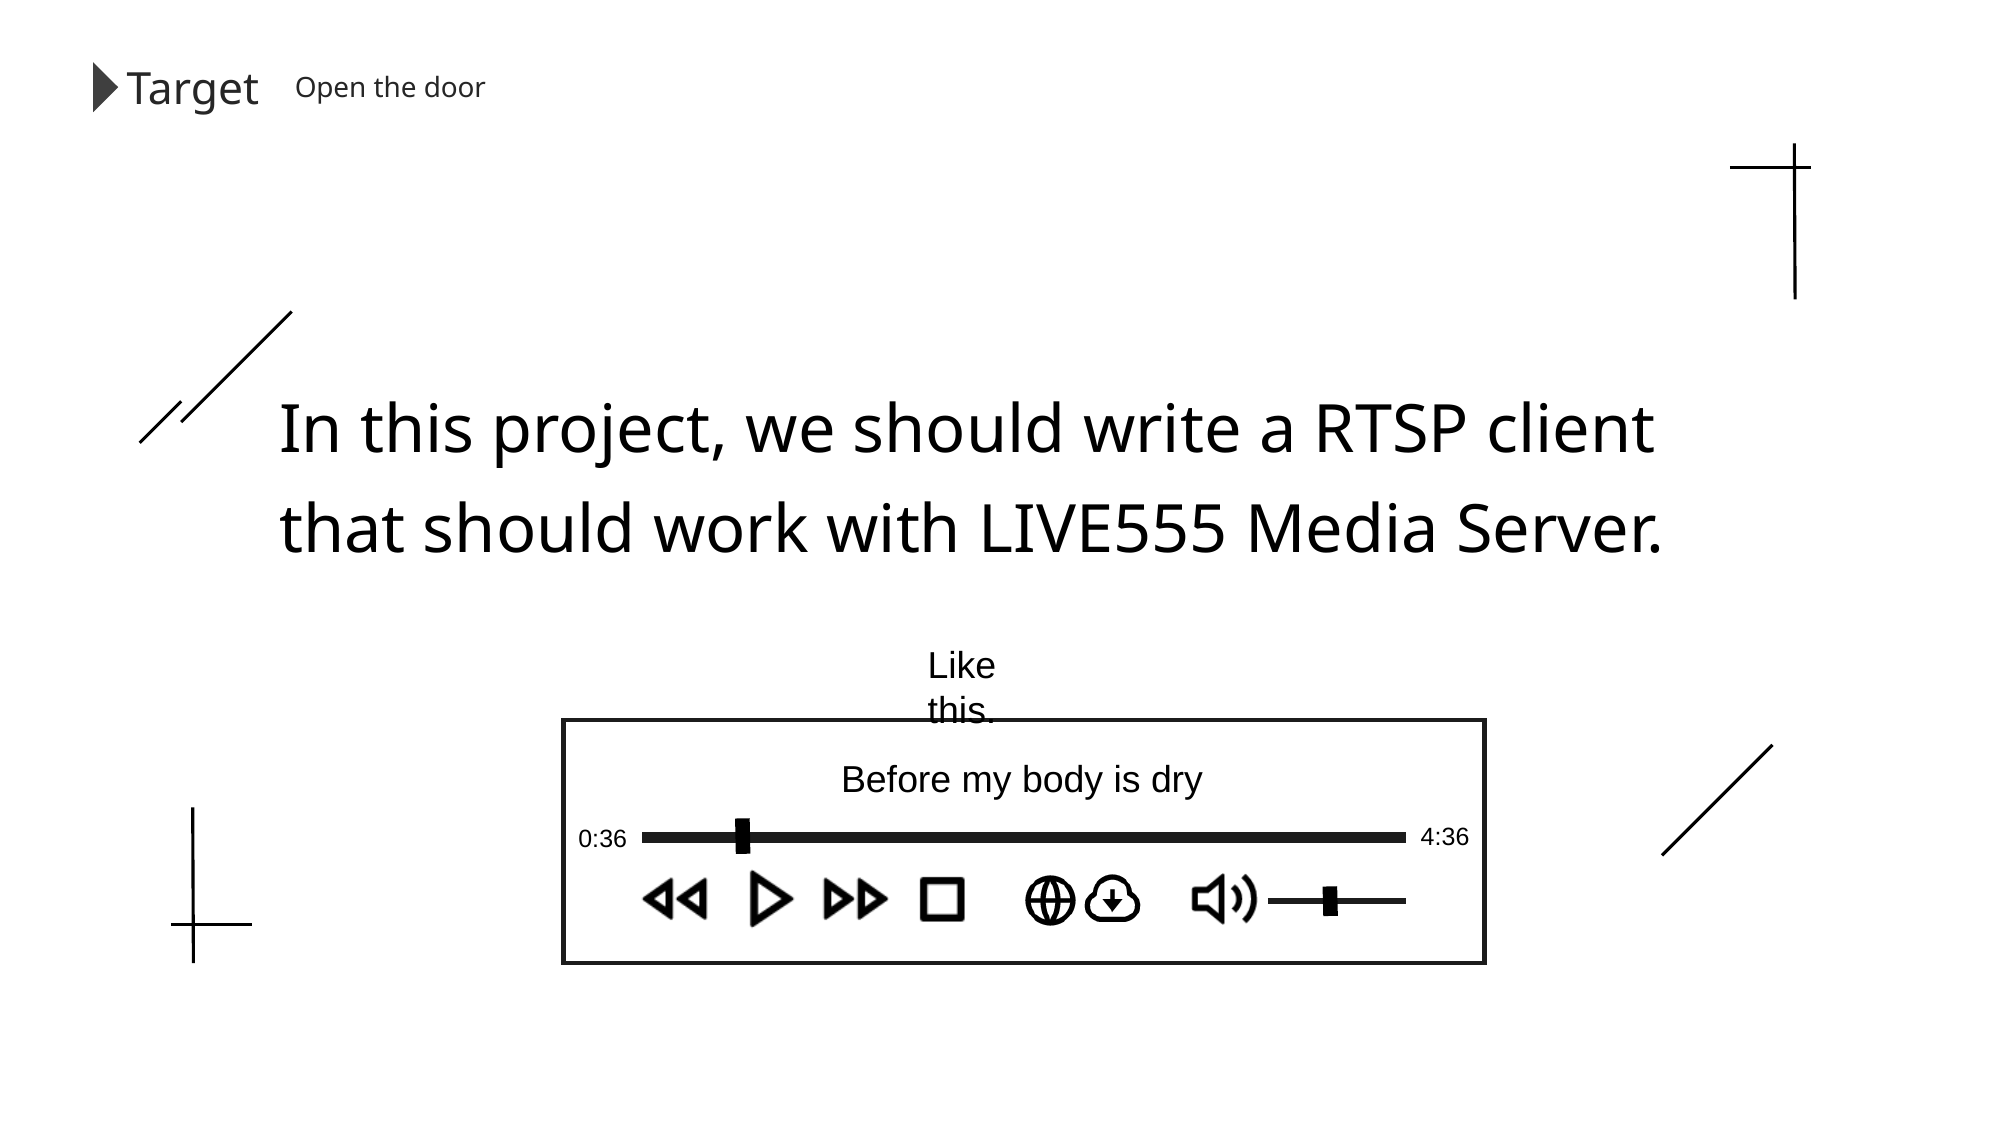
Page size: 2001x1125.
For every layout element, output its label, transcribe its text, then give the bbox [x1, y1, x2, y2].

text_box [93, 52, 505, 122]
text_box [181, 311, 292, 423]
text_box Like this. [912, 634, 1087, 739]
text_box In this project, we should write a RTSP client that should work with LIVE555 Media Server. [264, 358, 1784, 574]
picture [1188, 863, 1260, 935]
text_box [563, 719, 1486, 964]
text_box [1661, 744, 1773, 856]
picture [1082, 869, 1142, 929]
picture [1020, 870, 1080, 930]
picture [632, 854, 987, 944]
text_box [139, 401, 182, 443]
